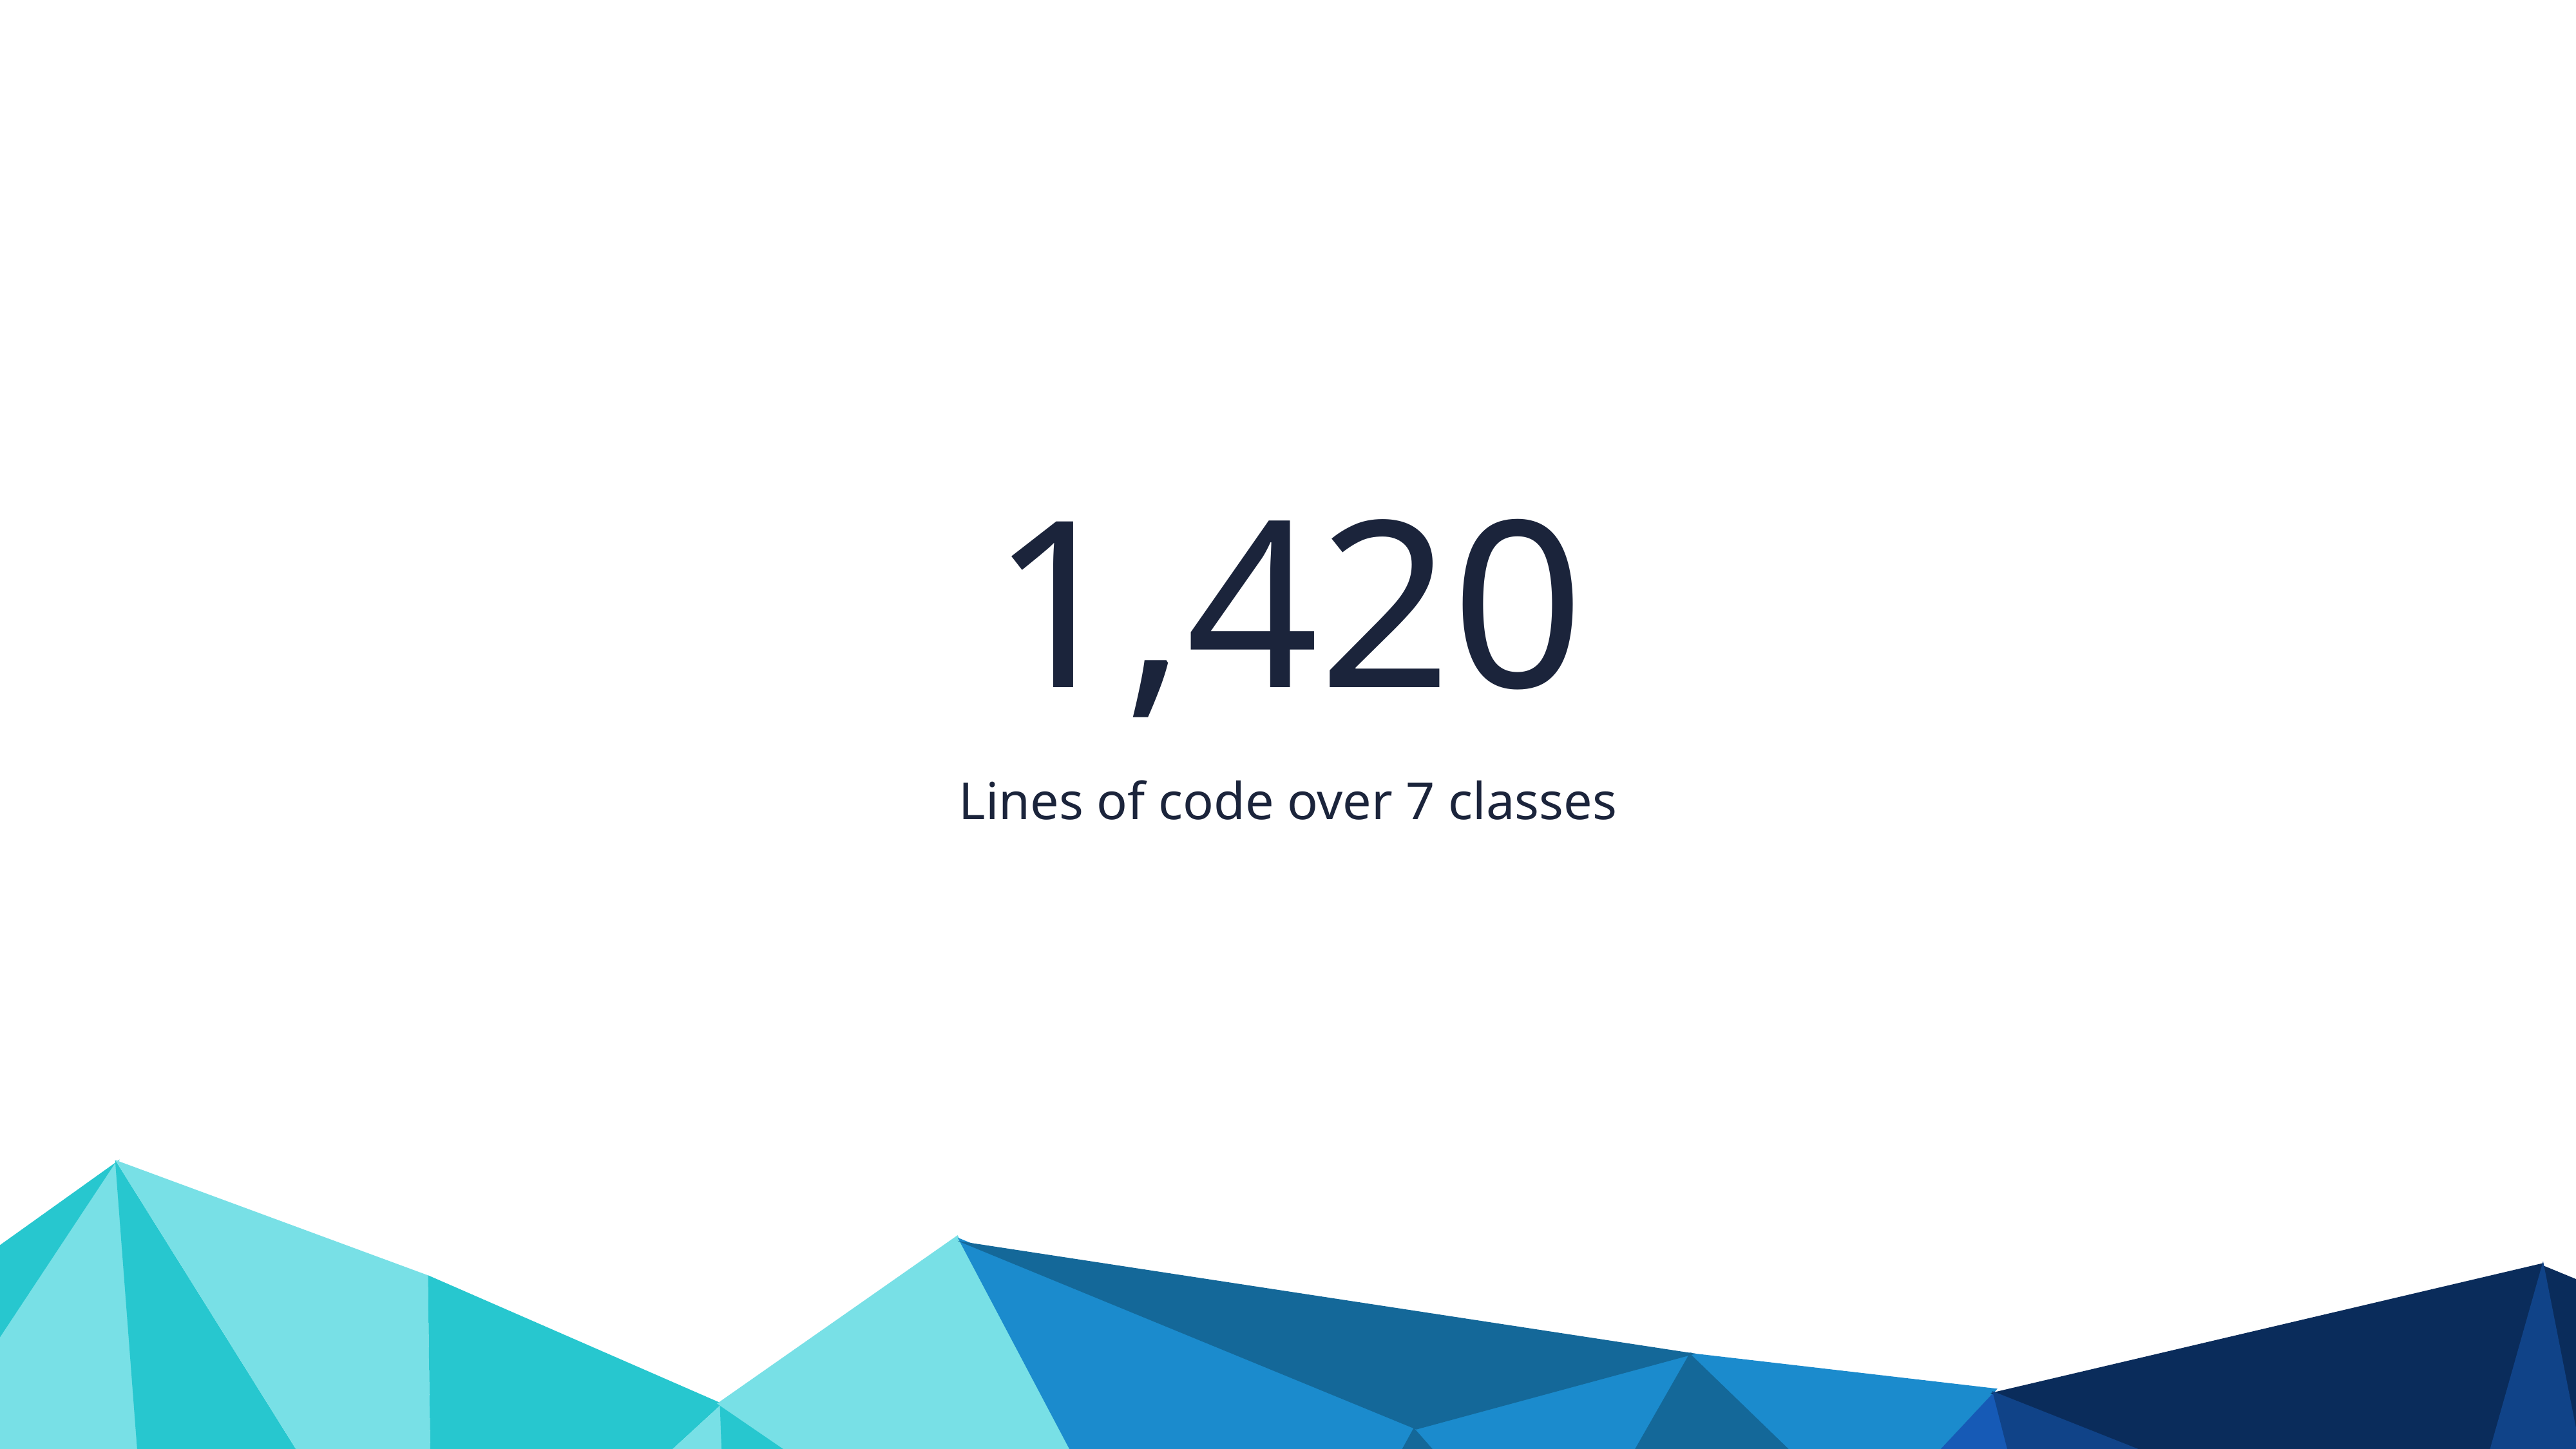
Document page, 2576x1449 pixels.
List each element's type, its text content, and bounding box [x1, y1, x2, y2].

text_box Lines of code over 7 classes [941, 763, 1635, 835]
text_box 1,420 [611, 406, 1965, 737]
